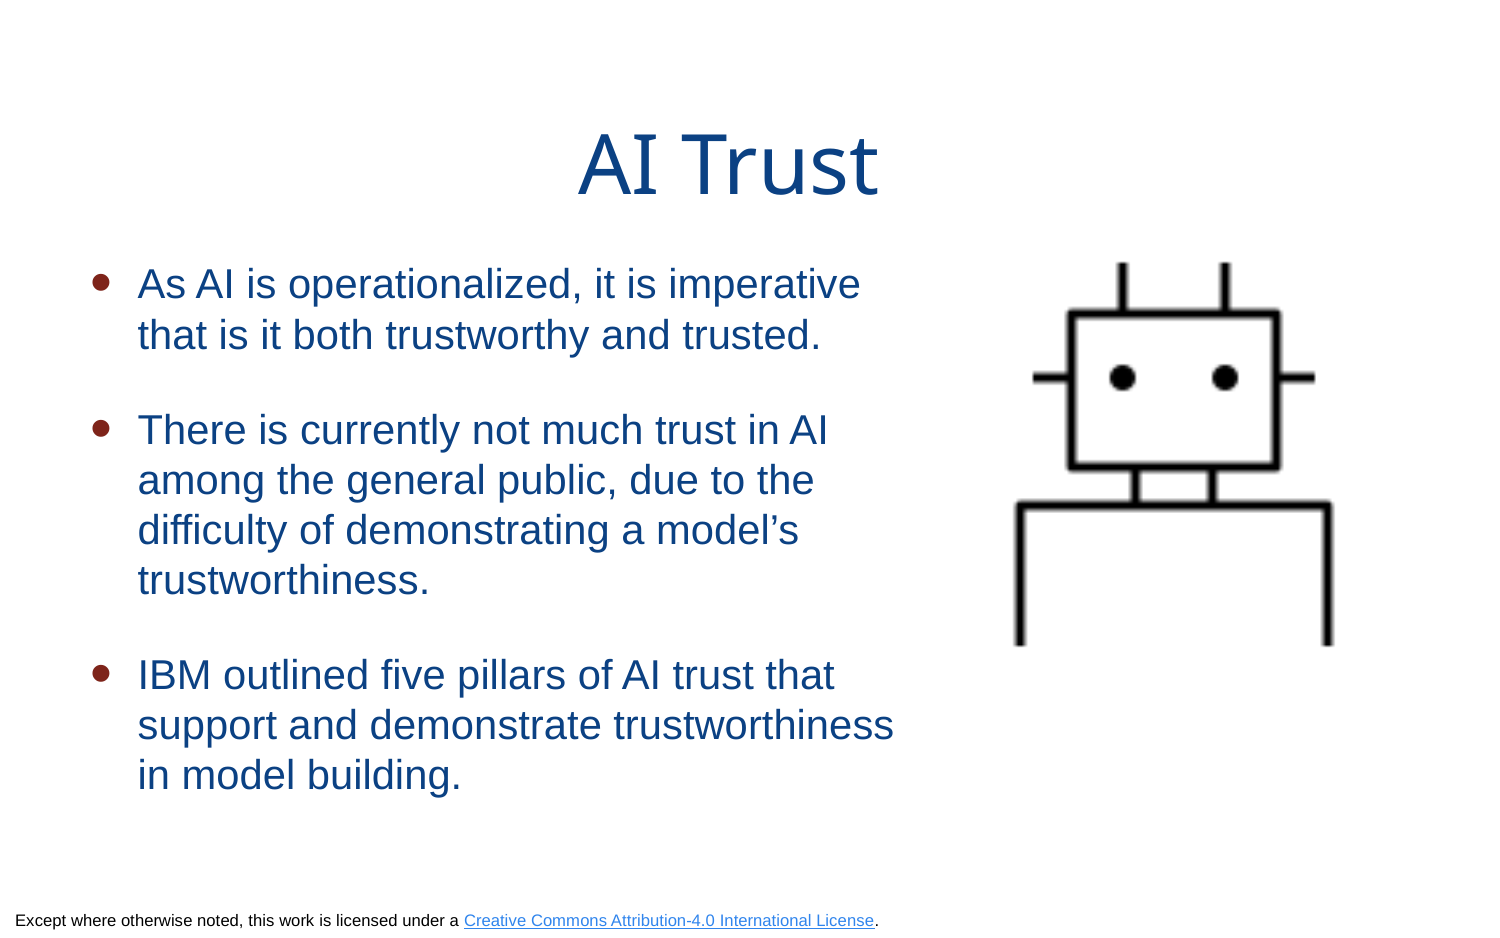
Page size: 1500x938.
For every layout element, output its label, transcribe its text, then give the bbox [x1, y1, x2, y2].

list As AI is operationalized, it is imperative that is it both trustworthy and trusted. There is currently not much trust in AI among the general public, due to the difficulty of demonstrating a model’s trustworthiness. IBM outlined five pillars of AI trust that support and demonstrate trustworthiness in model building. [79, 251, 950, 834]
picture [970, 251, 1380, 661]
title AI Trust [79, 93, 1380, 226]
